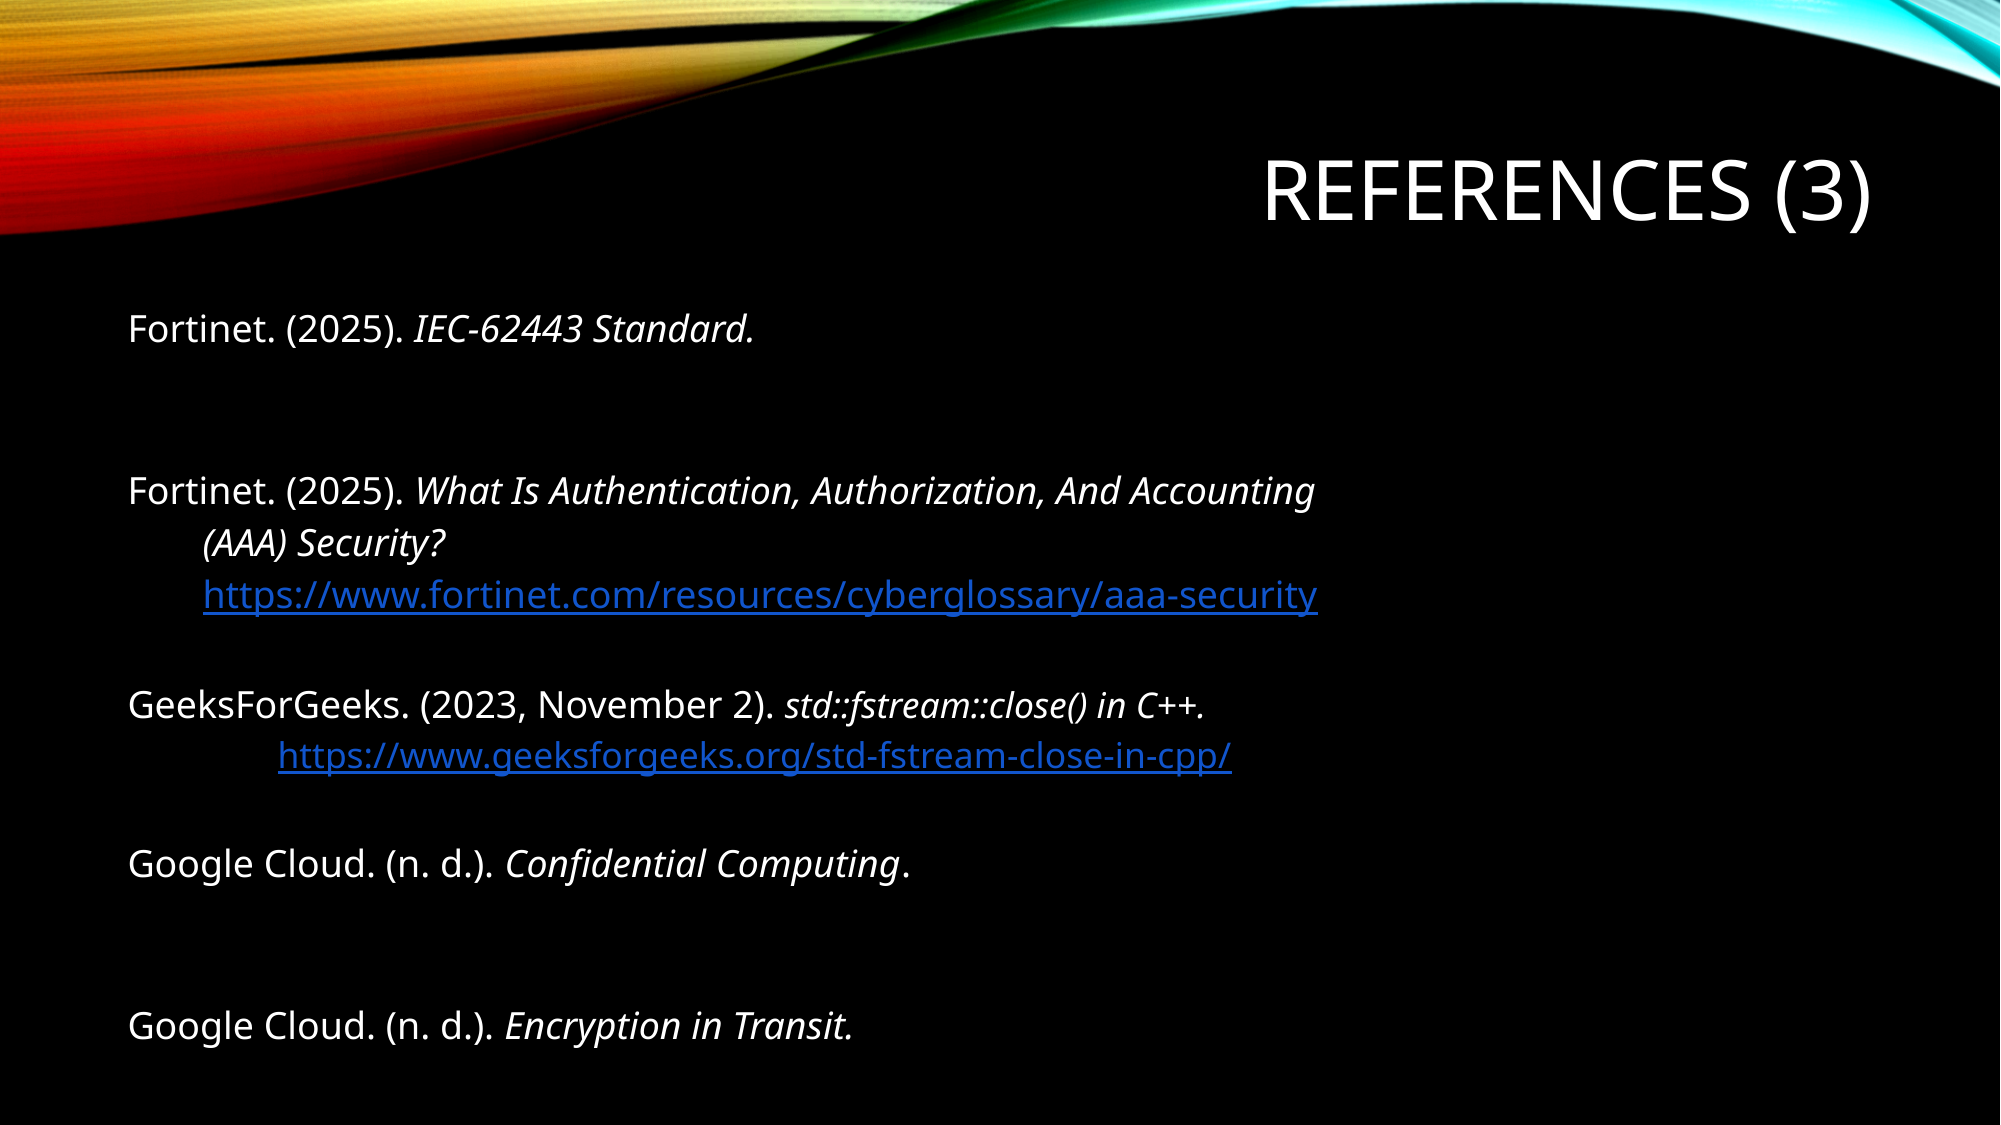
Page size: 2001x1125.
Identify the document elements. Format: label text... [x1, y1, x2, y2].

list Fortinet. (2025). IEC-62443 Standard. https://www.fortinet.com/resources/cyberglossary/iec-62443 Fortinet. (2025). What Is Authentication, Authorization, And Accounting (AAA) Security? https://www.fortinet.com/resources/cyberglossary/aaa-security GeeksForGeeks. (2023, November 2). std::fstream::close() in C++. https://www.geeksforgeeks.org/std-fstream-close-in-cpp/ Google Cloud. (n. d.). Confidential Computing. https://cloud.google.com/security/products/confidential-computing?hl=en Google Cloud. (n. d.). Encryption in Transit. https://cloud.google.com/docs/security/encryption-in-transit [112, 245, 1888, 1057]
picture [0, 0, 2000, 237]
title REFERENCES (3) [474, 87, 1888, 245]
